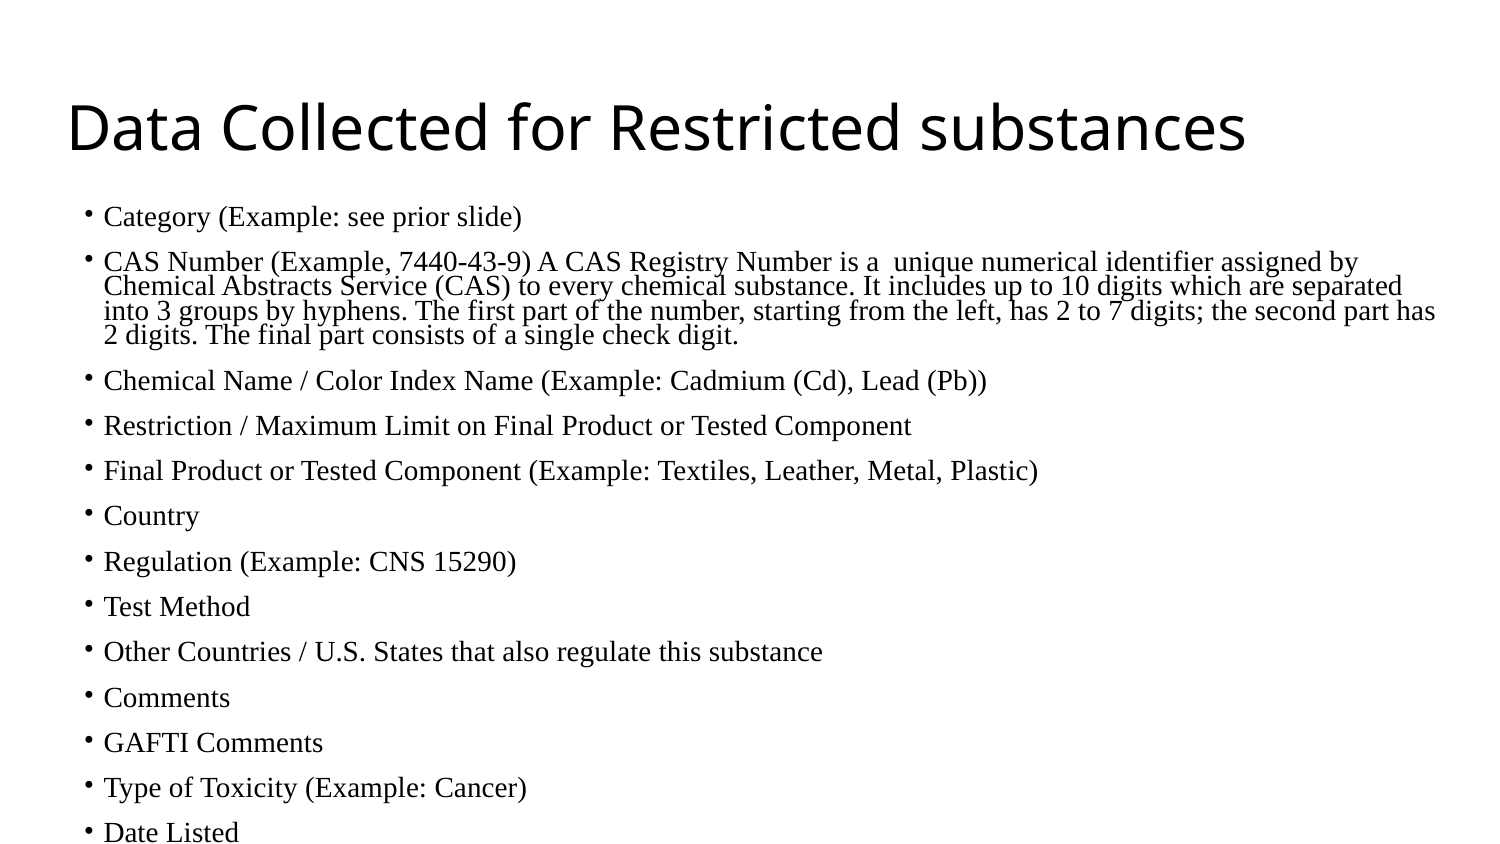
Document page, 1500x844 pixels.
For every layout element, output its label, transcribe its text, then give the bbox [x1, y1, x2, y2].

title Data Collected for Restricted substances [51, 72, 1449, 146]
list Category (Example: see prior slide) CAS Number (Example, 7440-43-9) A CAS Registry Number is a unique numerical identifier assigned by Chemical Abstracts Service (CAS) to every chemical substance. It includes up to 10 digits which are separated into 3 groups by hyphens. The first part of the number, starting from the left, has 2 to 7 digits; the second part has 2 digits. The final part consists of a single check digit. Chemical Name / Color Index Name (Example: Cadmium (Cd), Lead (Pb)) Restriction / Maximum Limit on Final Product or Tested Component Final Product or Tested Component (Example: Textiles, Leather, Metal, Plastic) Country Regulation (Example: CNS 15290) Test Method Other Countries / U.S. States that also regulate this substance Comments GAFTI Comments Type of Toxicity (Example: Cancer) Date Listed [51, 146, 1460, 844]
